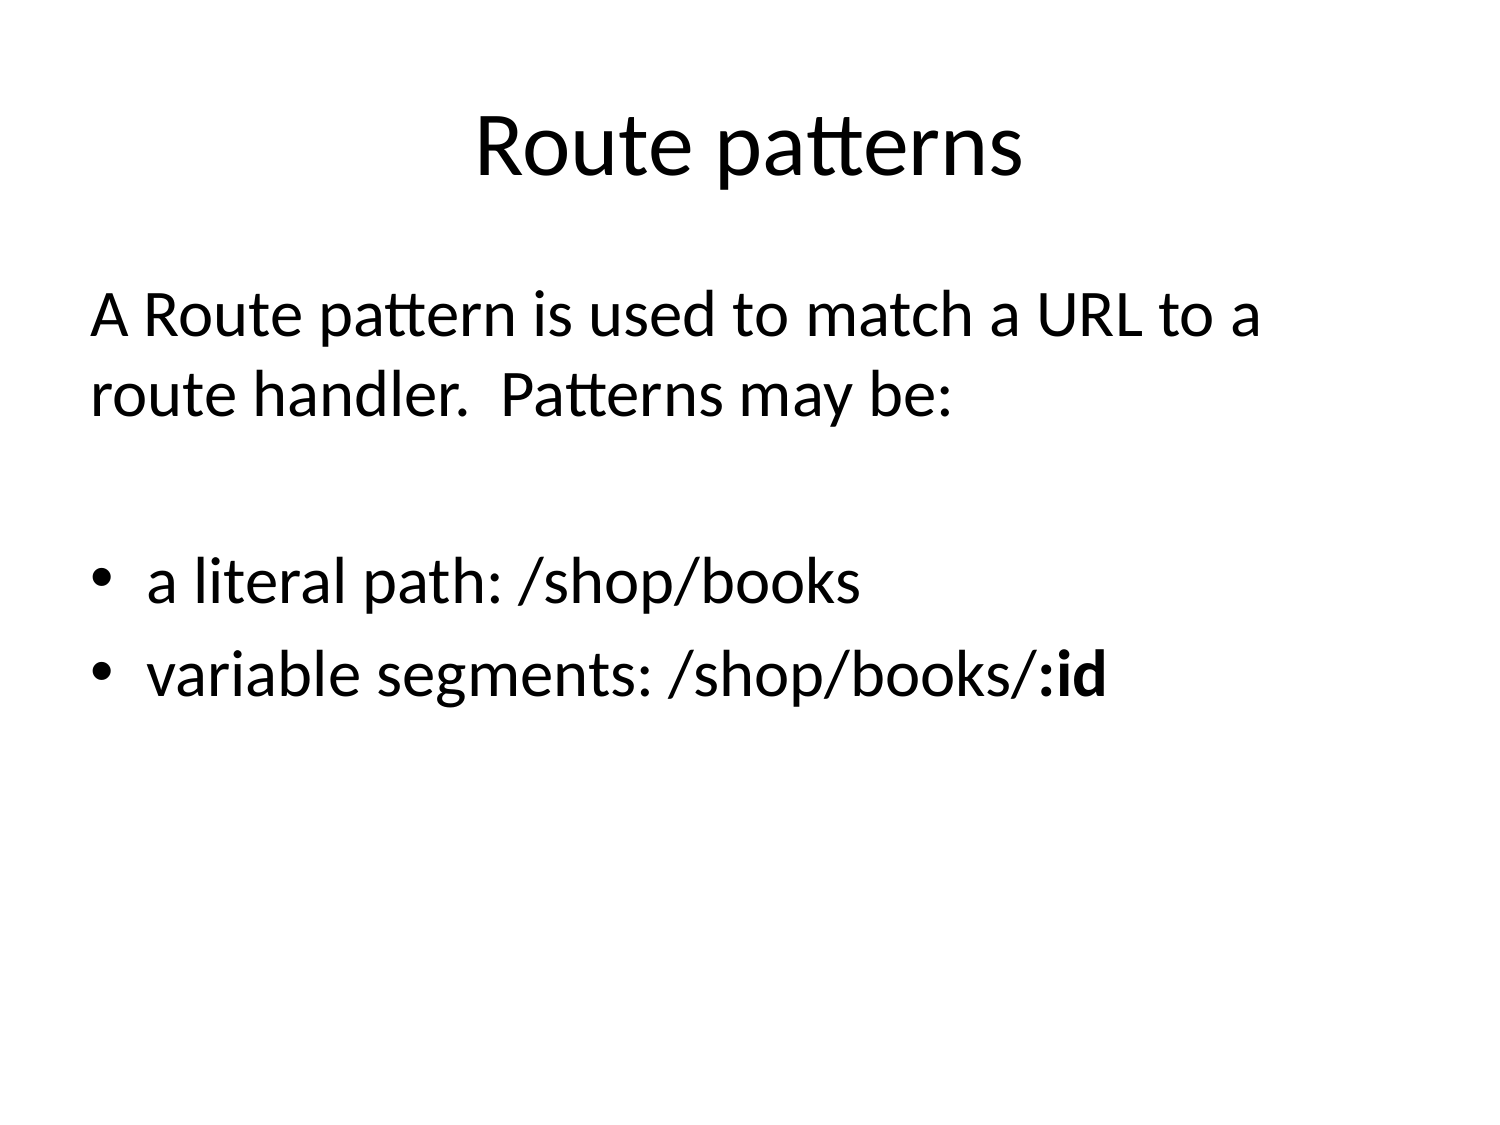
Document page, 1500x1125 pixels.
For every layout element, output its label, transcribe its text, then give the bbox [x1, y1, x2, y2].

title Route patterns [75, 45, 1425, 233]
list A Route pattern is used to match a URL to a route handler. Patterns may be: a literal path: /shop/books variable segments: /shop/books/:id [75, 262, 1425, 1005]
